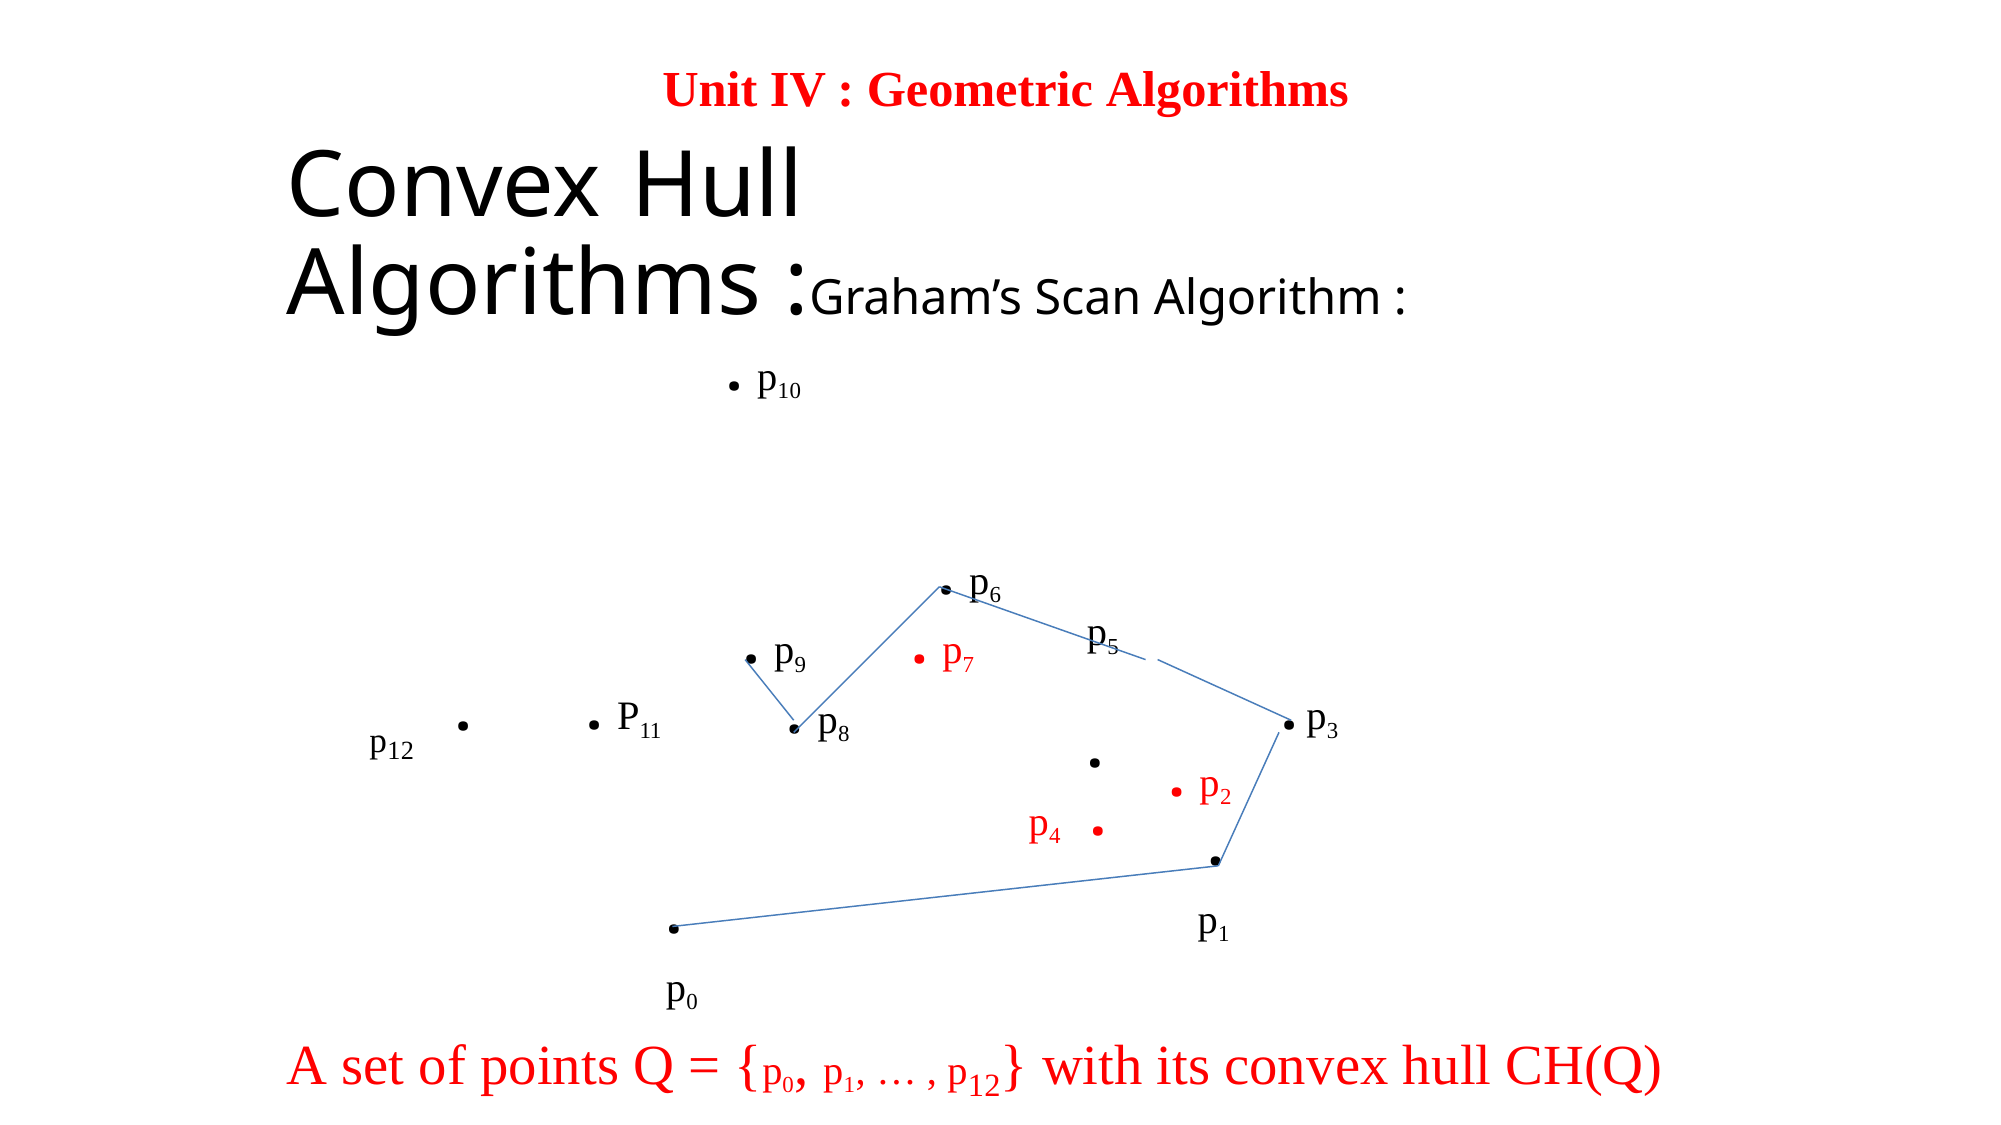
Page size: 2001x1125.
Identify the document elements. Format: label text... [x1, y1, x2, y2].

text_box . P11 [583, 671, 666, 743]
text_box . p10 [724, 331, 806, 404]
text_box p5 . p4 . [1026, 603, 1164, 849]
text_box . p6 . p9 . p7 . p8 [741, 535, 1002, 746]
text_box Unit IV : Geometric Algorithms [660, 54, 1352, 117]
text_box . p2 . p1 [1166, 834, 1234, 947]
text_box A set of points Q = {p0, p1, … , p12} with its convex hull CH(Q) [284, 1026, 1665, 1103]
text_box p12 [367, 697, 420, 773]
text_box . p2 . p1 [1166, 739, 1234, 871]
text_box . p3 [1279, 671, 1346, 743]
text_box . [453, 671, 473, 742]
text_box . p0 [663, 852, 702, 1015]
title Convex Hull Algorithms :Graham’s Scan Algorithm : [284, 134, 1514, 335]
